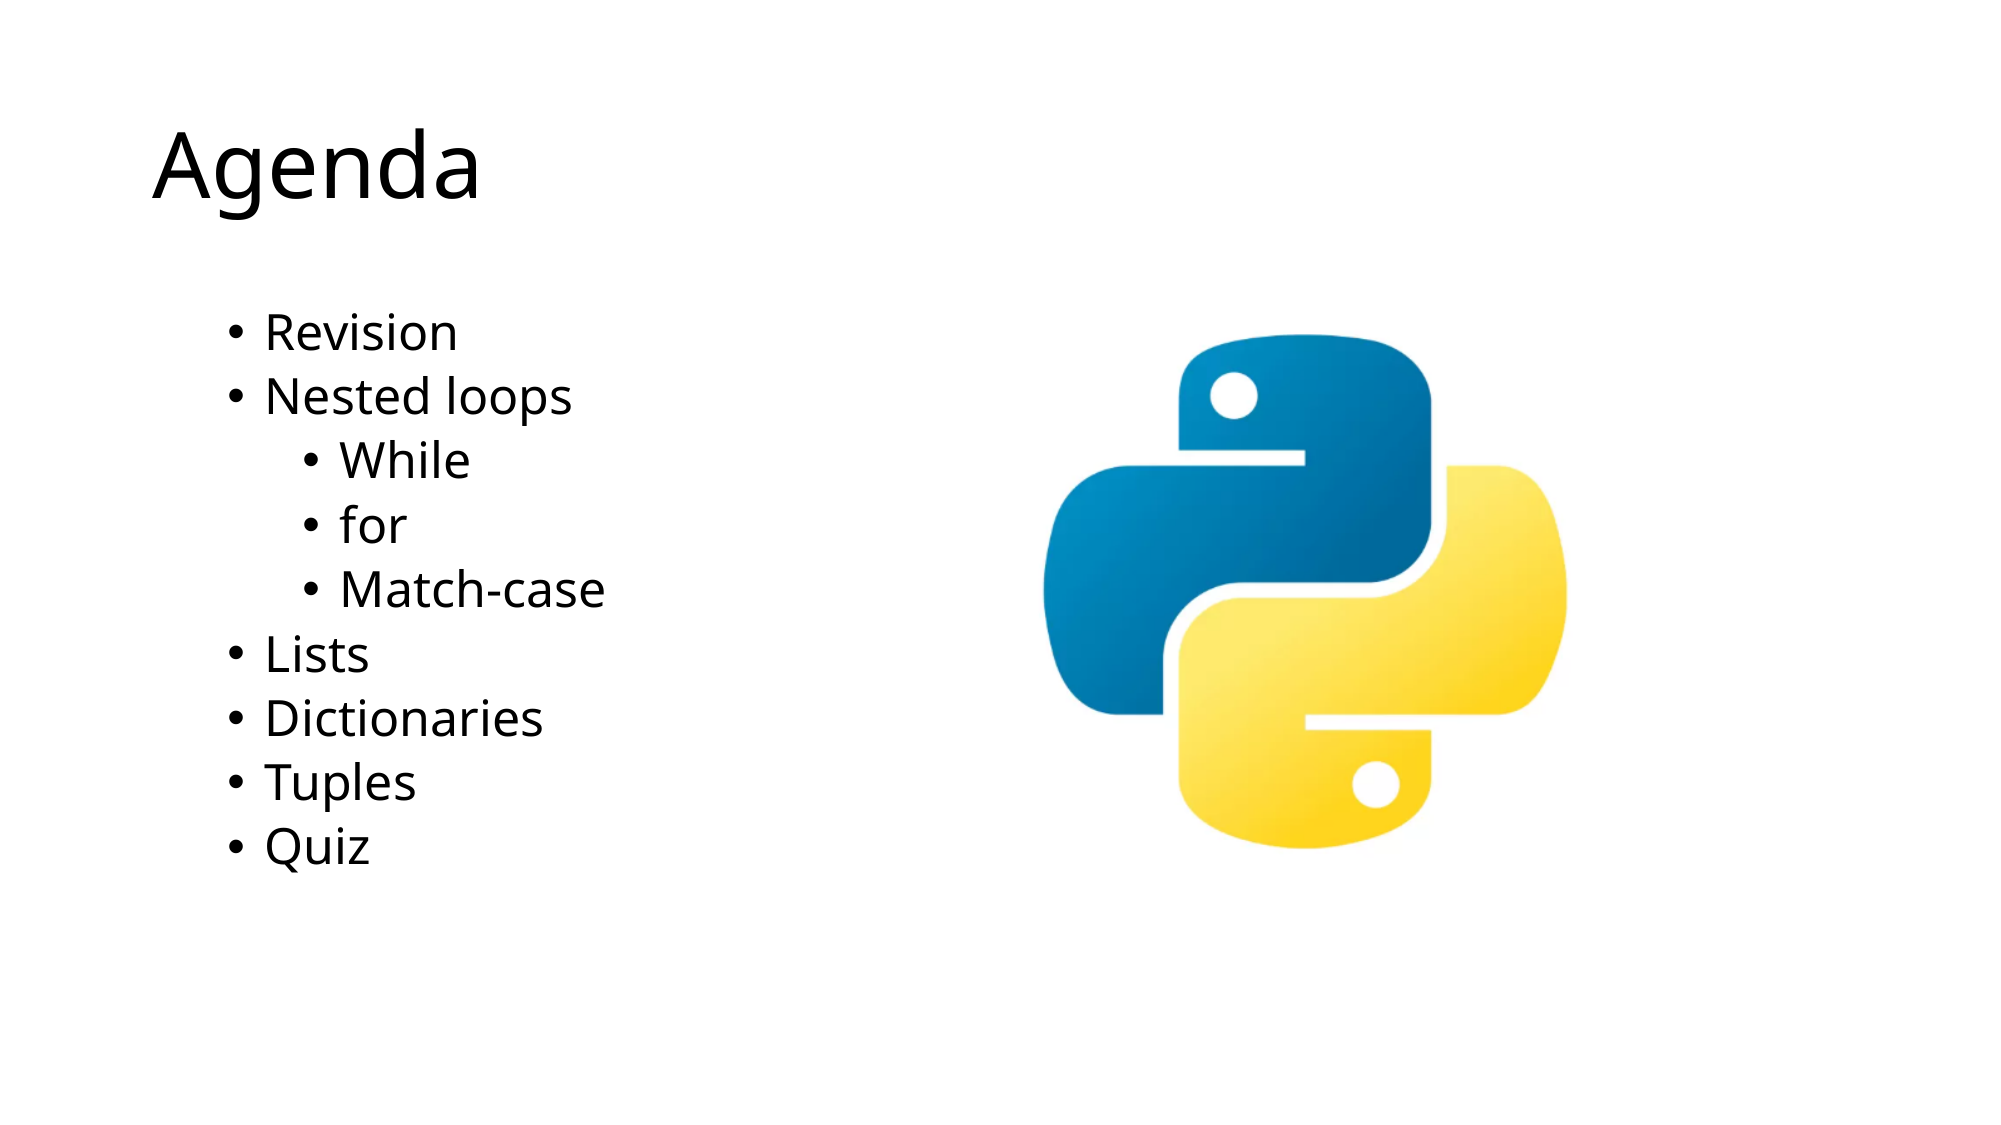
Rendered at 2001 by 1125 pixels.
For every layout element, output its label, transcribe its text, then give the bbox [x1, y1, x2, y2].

picture [999, 317, 1610, 866]
title Agenda [137, 59, 1863, 278]
list Revision Nested loops While for Match-case Lists Dictionaries Tuples Quiz [137, 299, 1863, 1014]
